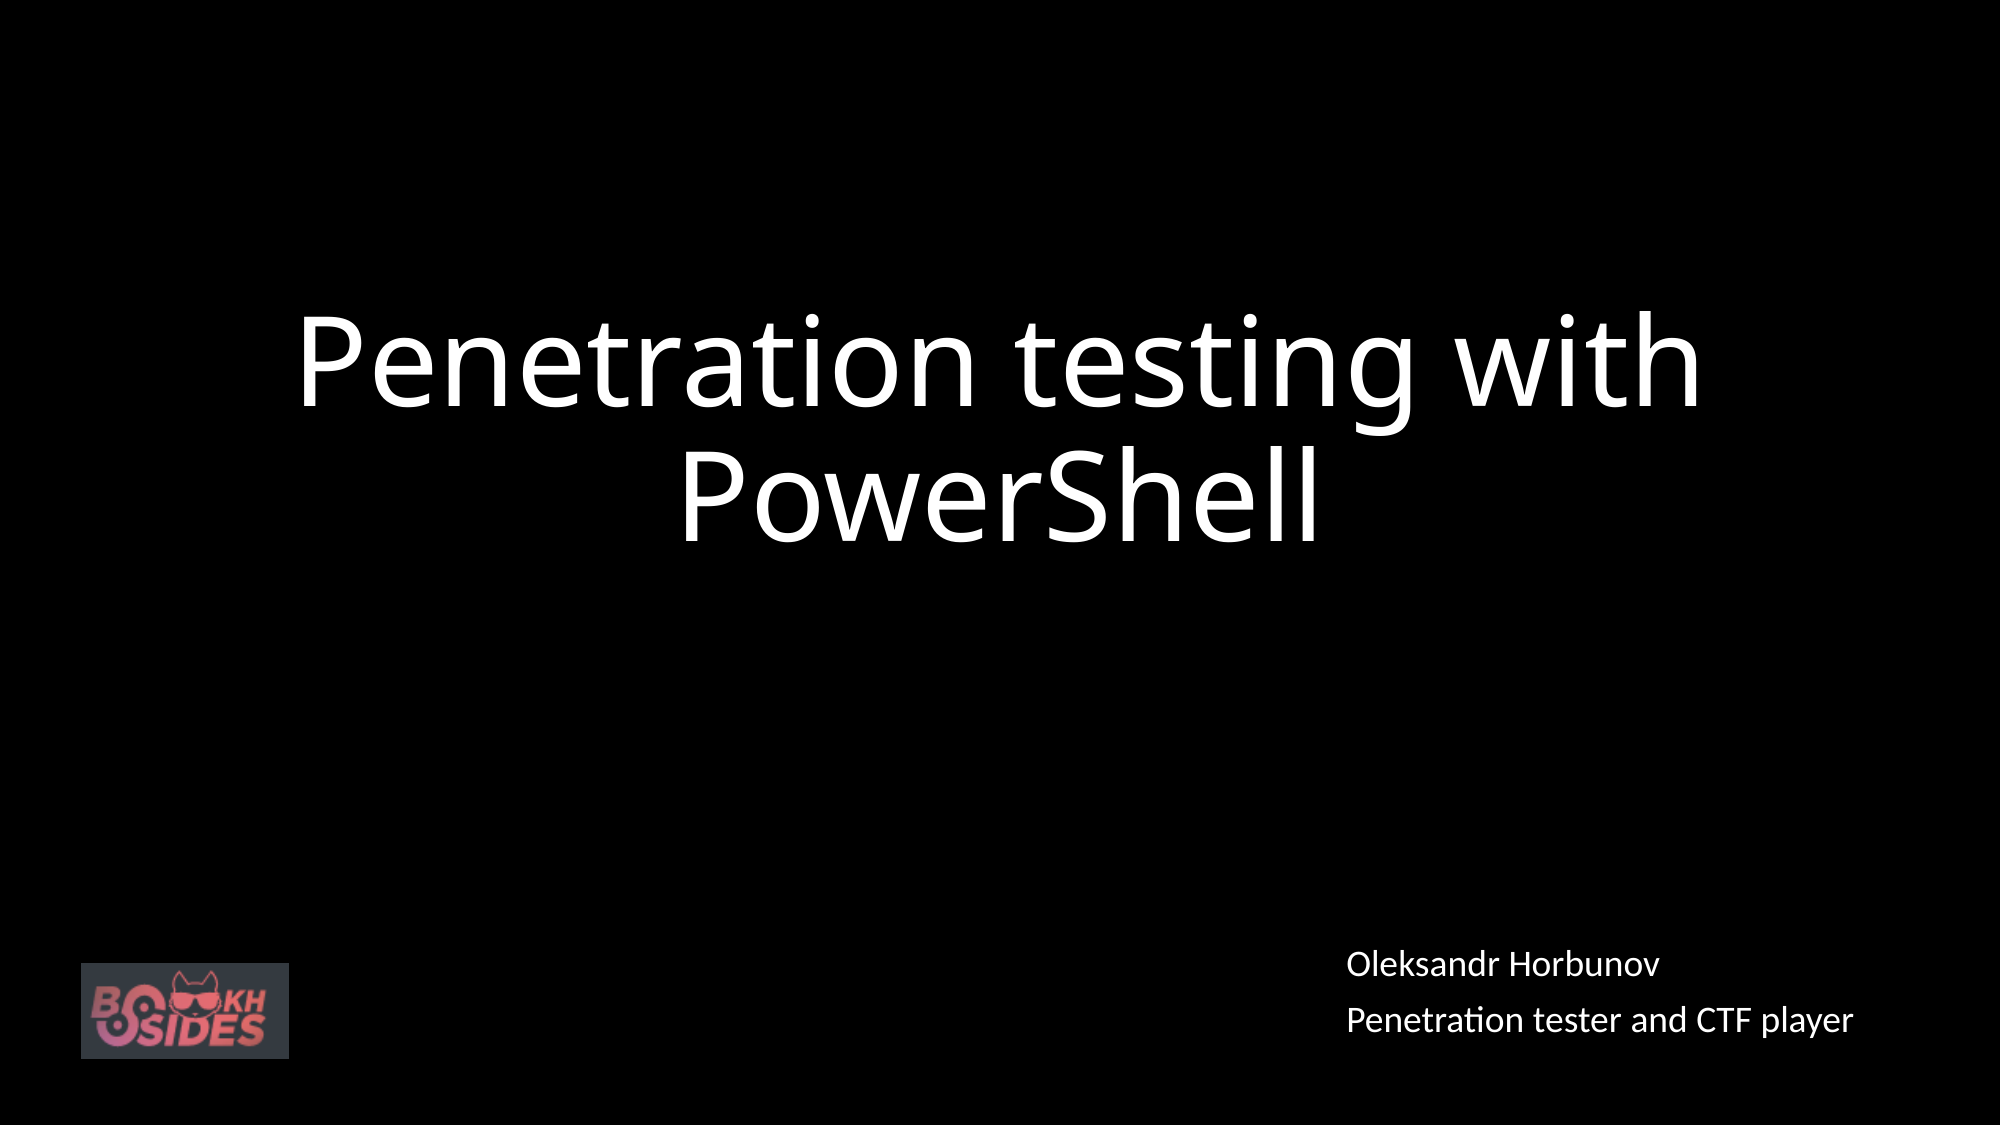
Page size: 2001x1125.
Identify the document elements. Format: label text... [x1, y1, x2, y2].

picture [81, 963, 289, 1059]
title Penetration testing with PowerShell [249, 184, 1750, 576]
subtitle Oleksandr Horbunov Penetration tester and CTF player [1331, 936, 1906, 1051]
